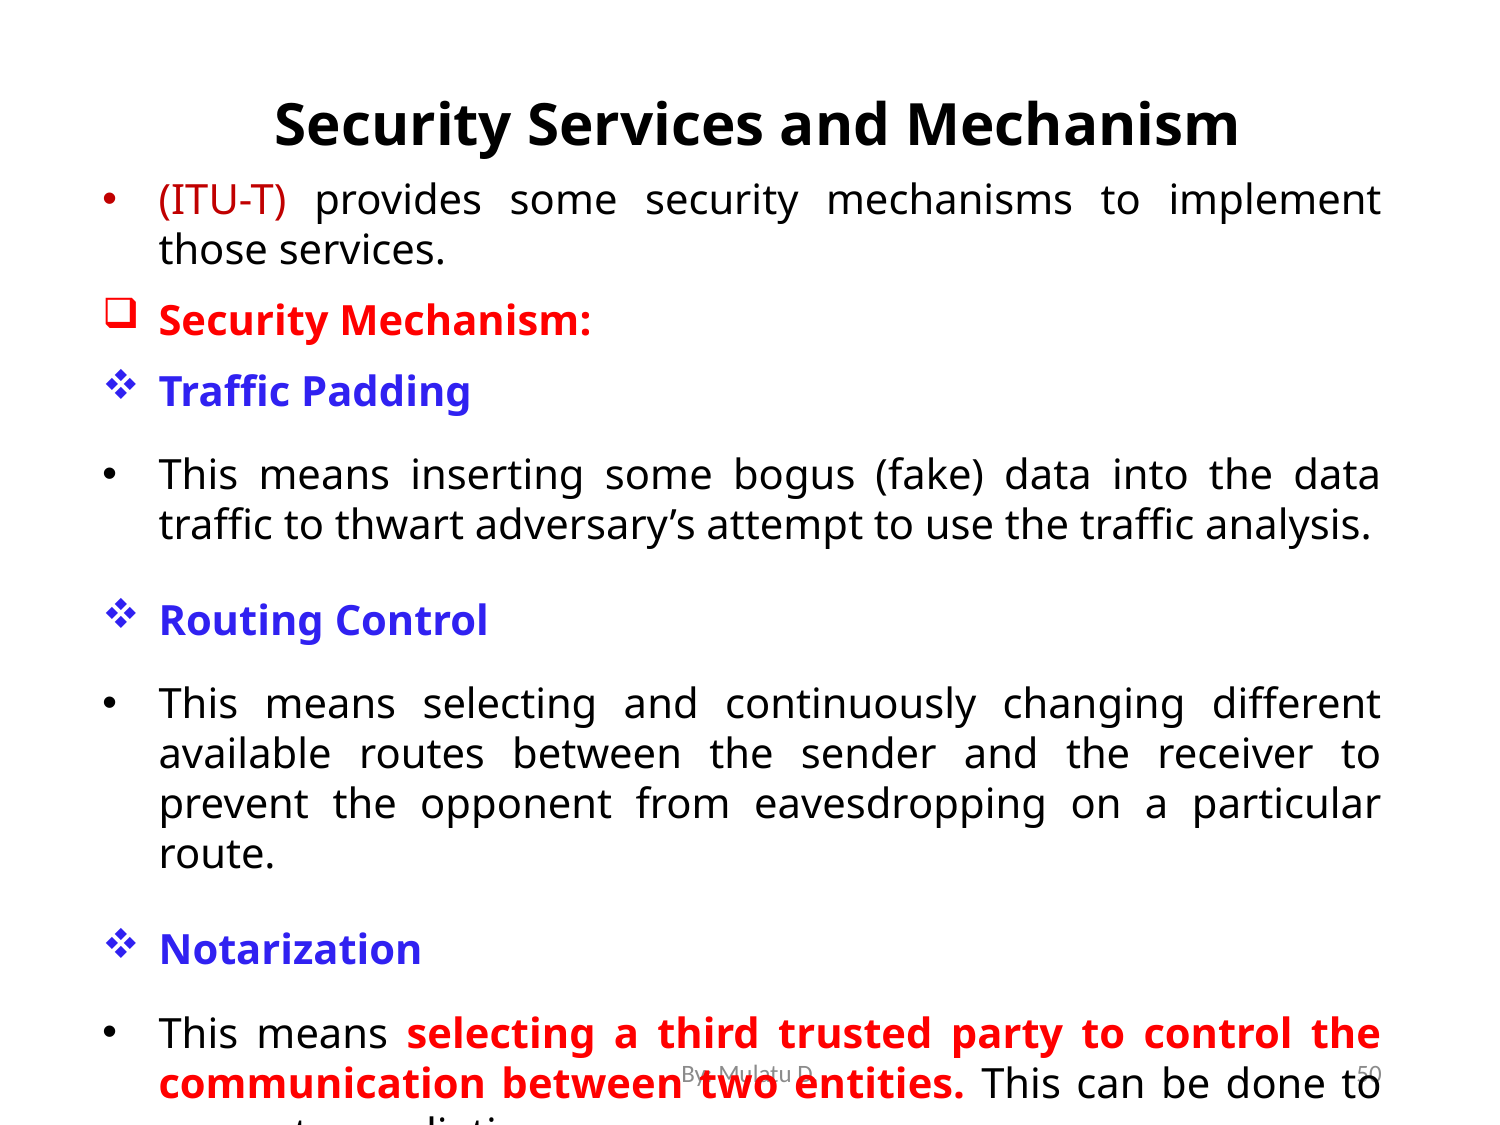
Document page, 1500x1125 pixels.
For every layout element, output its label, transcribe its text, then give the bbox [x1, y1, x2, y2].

subtitle (ITU-T) provides some security mechanisms to implement those services. Security Mechanism: Traffic Padding This means inserting some bogus (fake) data into the data traffic to thwart adversary’s attempt to use the traffic analysis. Routing Control This means selecting and continuously changing different available routes between the sender and the receiver to prevent the opponent from eavesdropping on a particular route. Notarization This means selecting a third trusted party to control the communication between two entities. This can be done to prevent repudiation. [87, 165, 1397, 1066]
footer By: Mulatu D. [496, 1042, 1004, 1103]
title Security Services and Mechanism [87, 51, 1429, 166]
slide_number 50 [1059, 1042, 1397, 1103]
